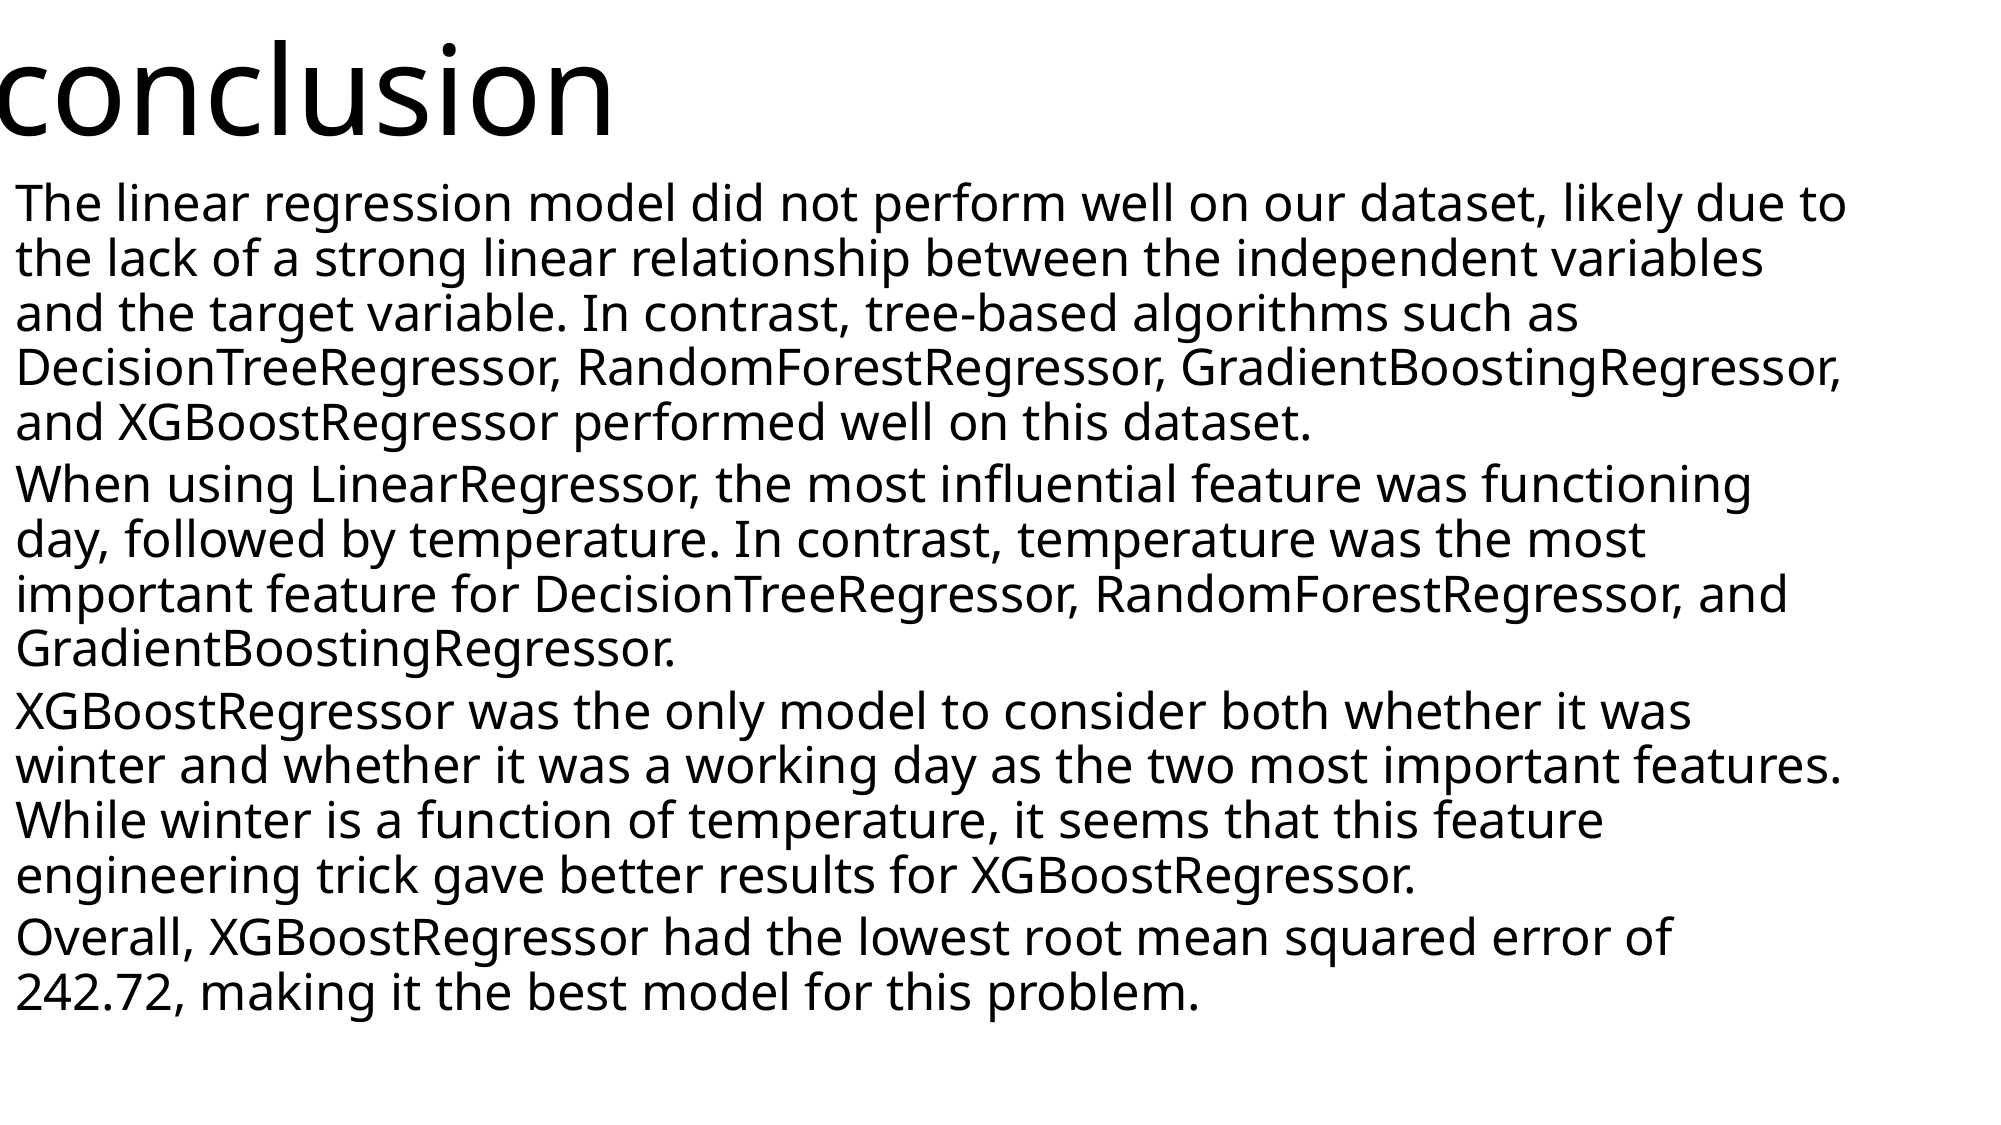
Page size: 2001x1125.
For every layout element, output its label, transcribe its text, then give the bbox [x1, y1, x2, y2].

title conclusion [0, 0, 1056, 170]
subtitle The linear regression model did not perform well on our dataset, likely due to the lack of a strong linear relationship between the independent variables and the target variable. In contrast, tree-based algorithms such as DecisionTreeRegressor, RandomForestRegressor, GradientBoostingRegressor, and XGBoostRegressor performed well on this dataset. When using LinearRegressor, the most influential feature was functioning day, followed by temperature. In contrast, temperature was the most important feature for DecisionTreeRegressor, RandomForestRegressor, and GradientBoostingRegressor. XGBoostRegressor was the only model to consider both whether it was winter and whether it was a working day as the two most important features. While winter is a function of temperature, it seems that this feature engineering trick gave better results for XGBoostRegressor. Overall, XGBoostRegressor had the lowest root mean squared error of 242.72, making it the best model for this problem. [0, 170, 1871, 1058]
